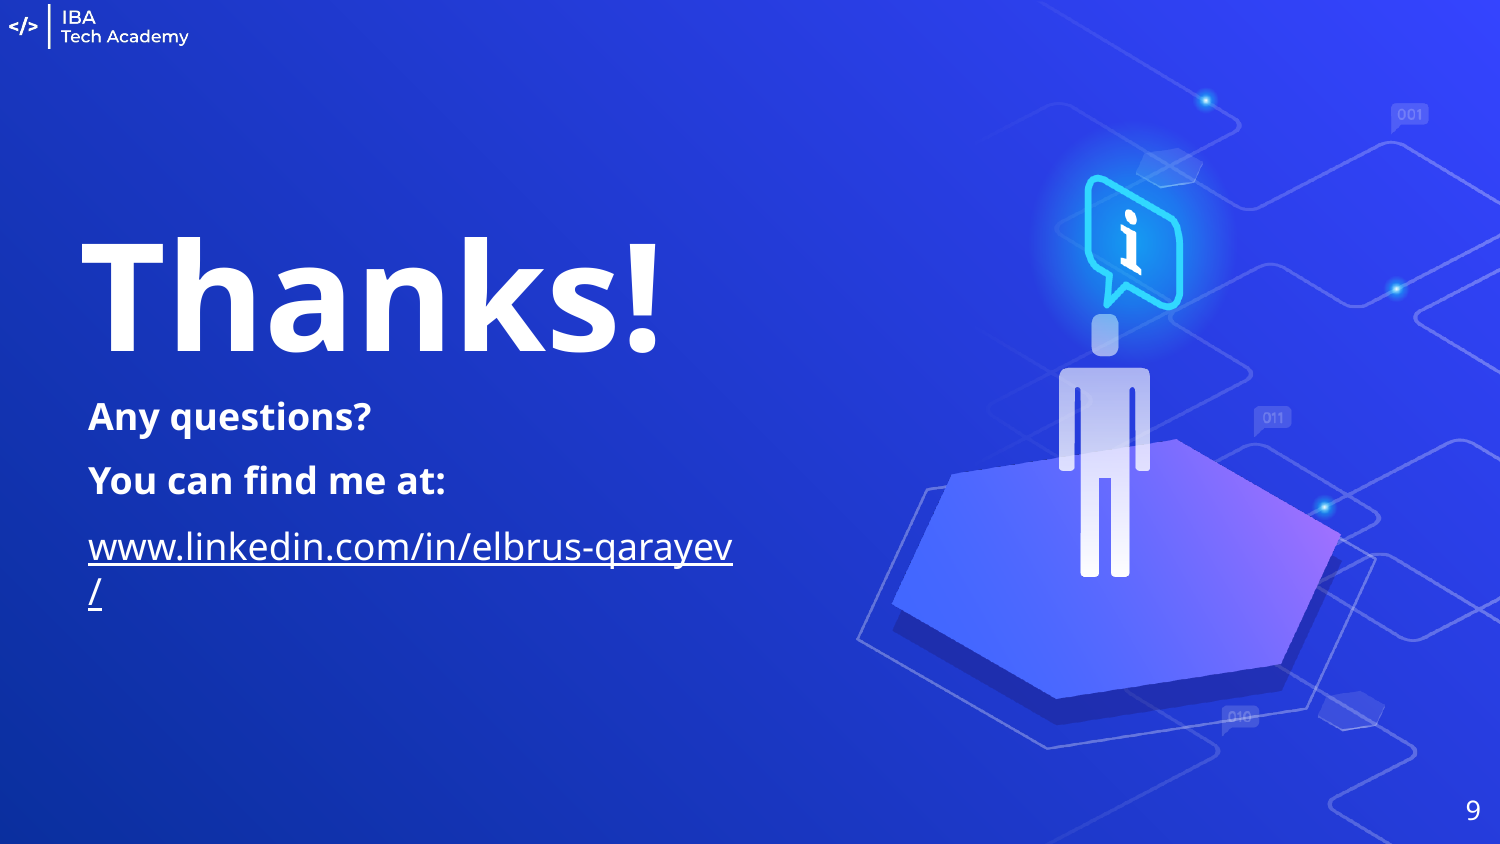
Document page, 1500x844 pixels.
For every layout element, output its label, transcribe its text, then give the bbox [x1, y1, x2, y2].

subtitle Any questions? You can find me at: www.linkedin.com/in/elbrus-qarayev/ [88, 386, 742, 633]
title Thanks! [79, 228, 673, 382]
slide_number 9 [1391, 779, 1482, 844]
picture [0, 0, 1500, 844]
